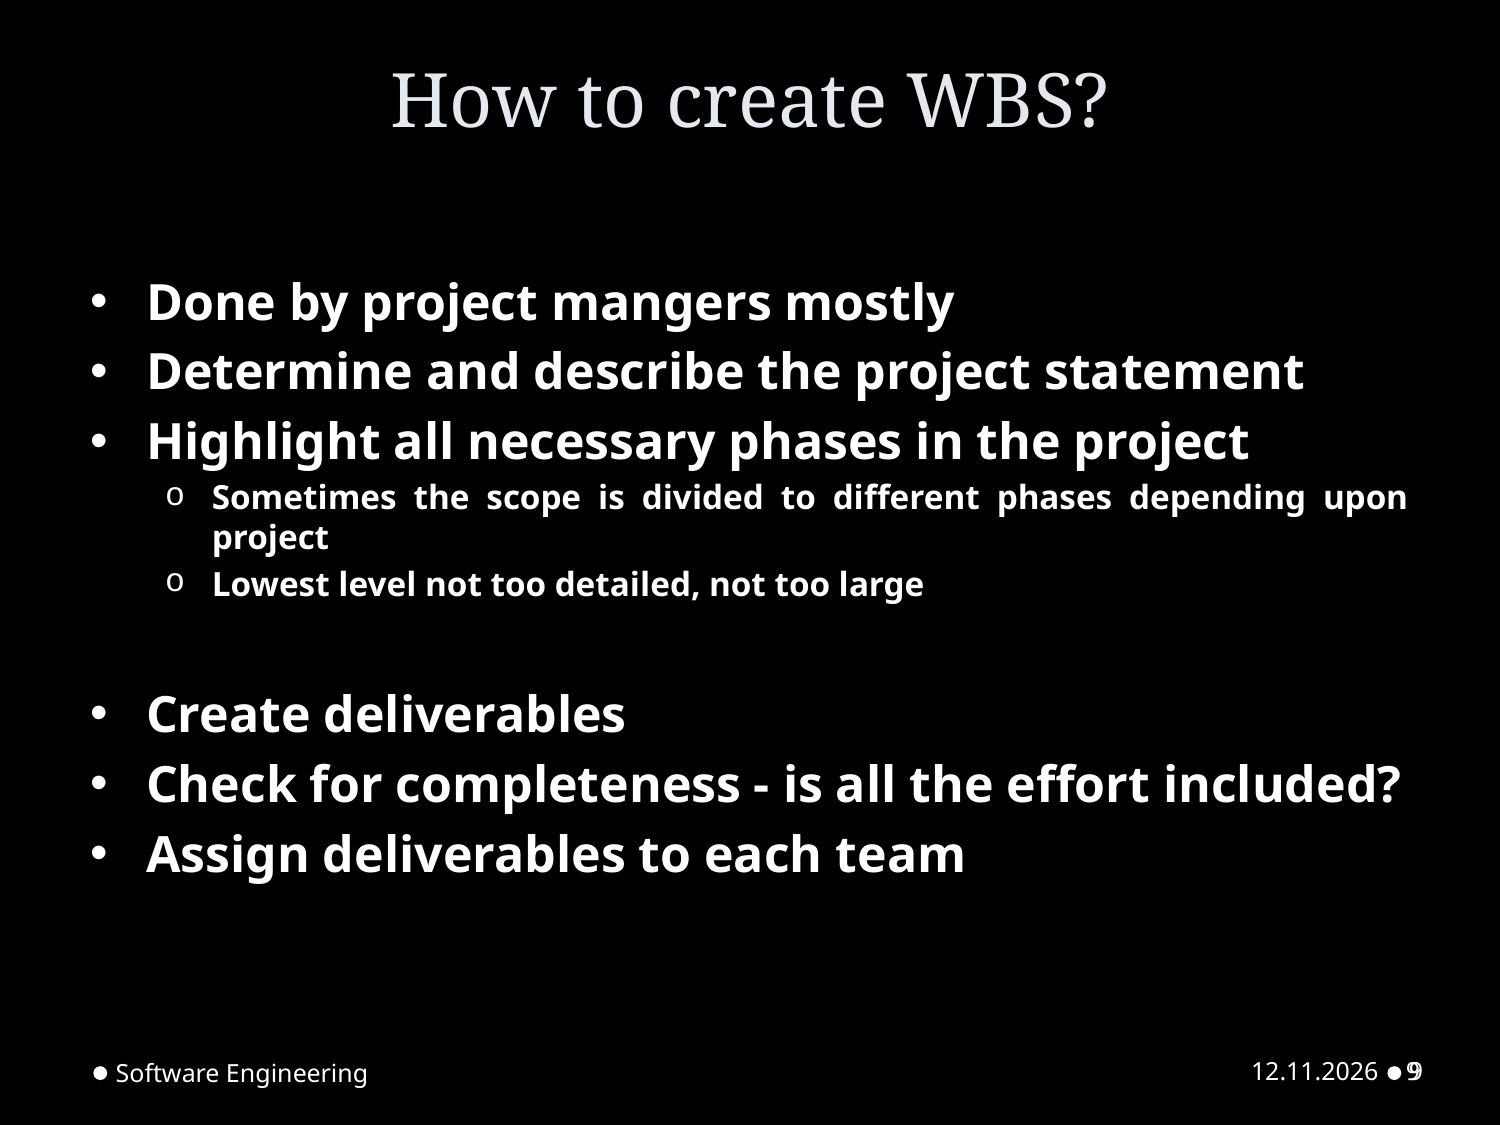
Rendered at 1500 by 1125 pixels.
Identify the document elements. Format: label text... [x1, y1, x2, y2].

title How to create WBS? [135, 18, 1365, 150]
list Done by project mangers mostly Determine and describe the project statement Highlight all necessary phases in the project Sometimes the scope is divided to different phases depending upon project Lowest level not too detailed, not too large Create deliverables Check for completeness - is all the effort included? Assign deliverables to each team [75, 262, 1425, 1005]
slide_number 9 [1401, 1042, 1494, 1103]
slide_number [1043, 1042, 1386, 1103]
footer Software Engineering [108, 1042, 576, 1103]
